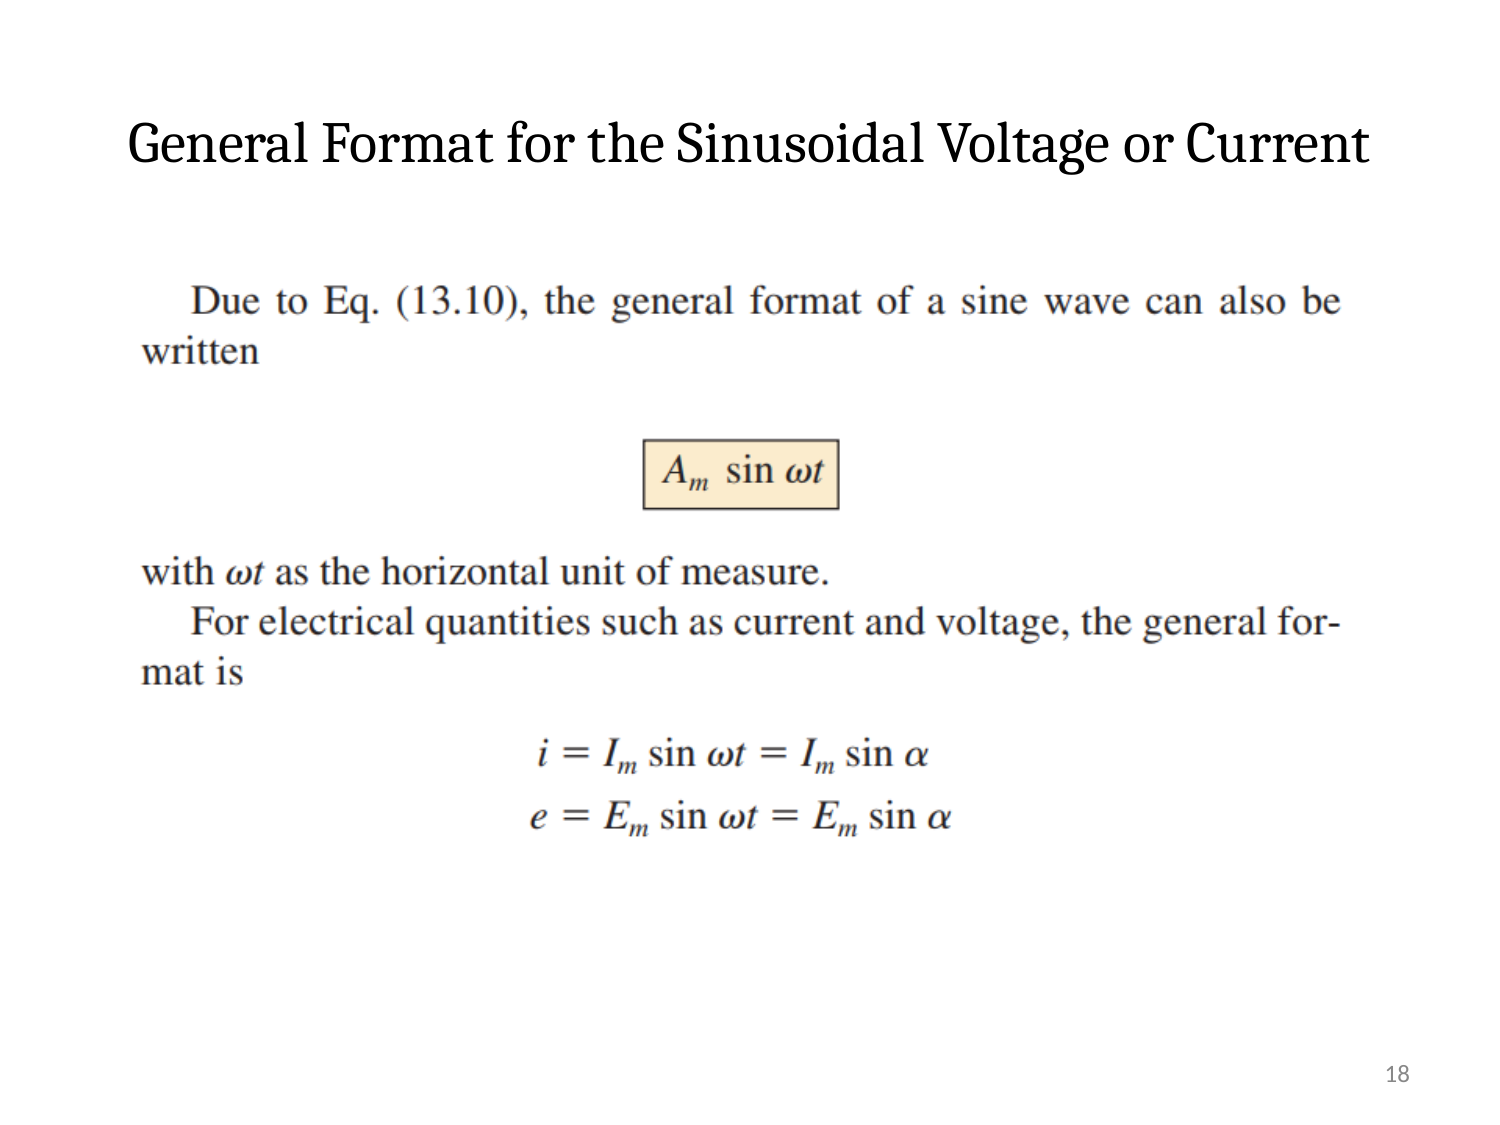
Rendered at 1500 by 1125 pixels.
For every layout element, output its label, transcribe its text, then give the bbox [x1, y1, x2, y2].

title General Format for the Sinusoidal Voltage or Current [75, 45, 1425, 233]
slide_number 18 [1074, 1042, 1425, 1103]
picture [138, 278, 1362, 847]
